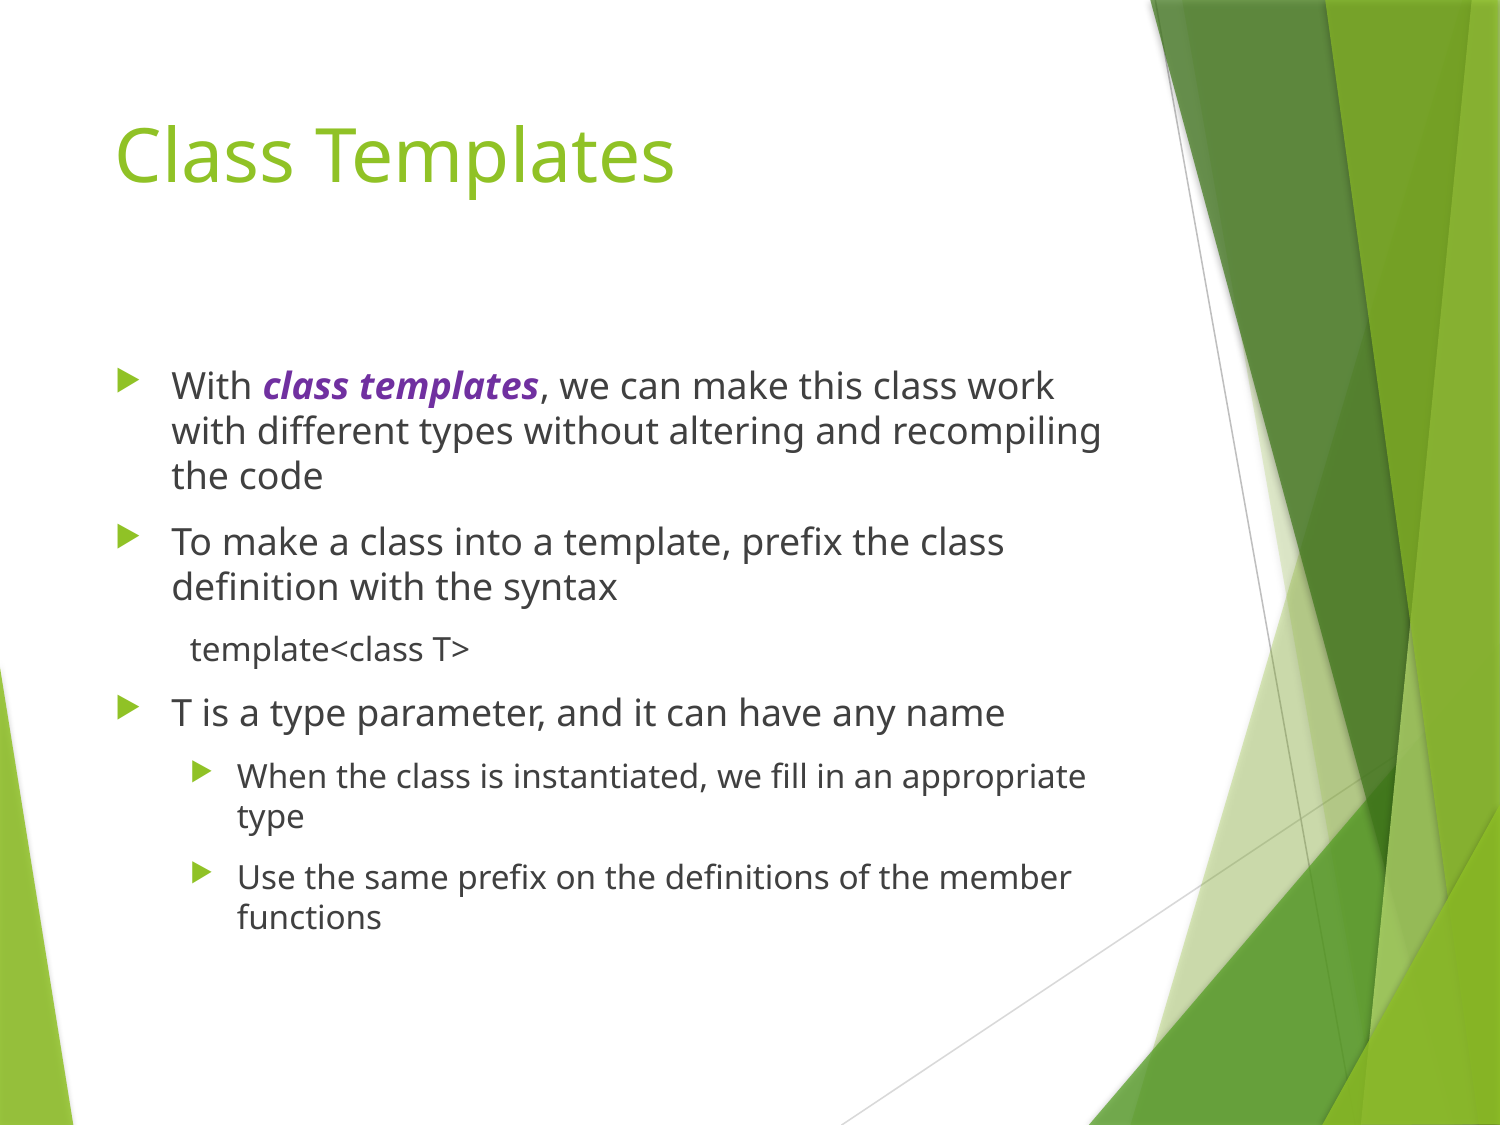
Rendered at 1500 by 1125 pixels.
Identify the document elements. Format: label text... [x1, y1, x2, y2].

list With class templates, we can make this class work with different types without altering and recompiling the code To make a class into a template, prefix the class definition with the syntax template<class T> T is a type parameter, and it can have any name When the class is instantiated, we fill in an appropriate type Use the same prefix on the definitions of the member functions [99, 354, 1142, 992]
title Class Templates [99, 99, 1142, 317]
